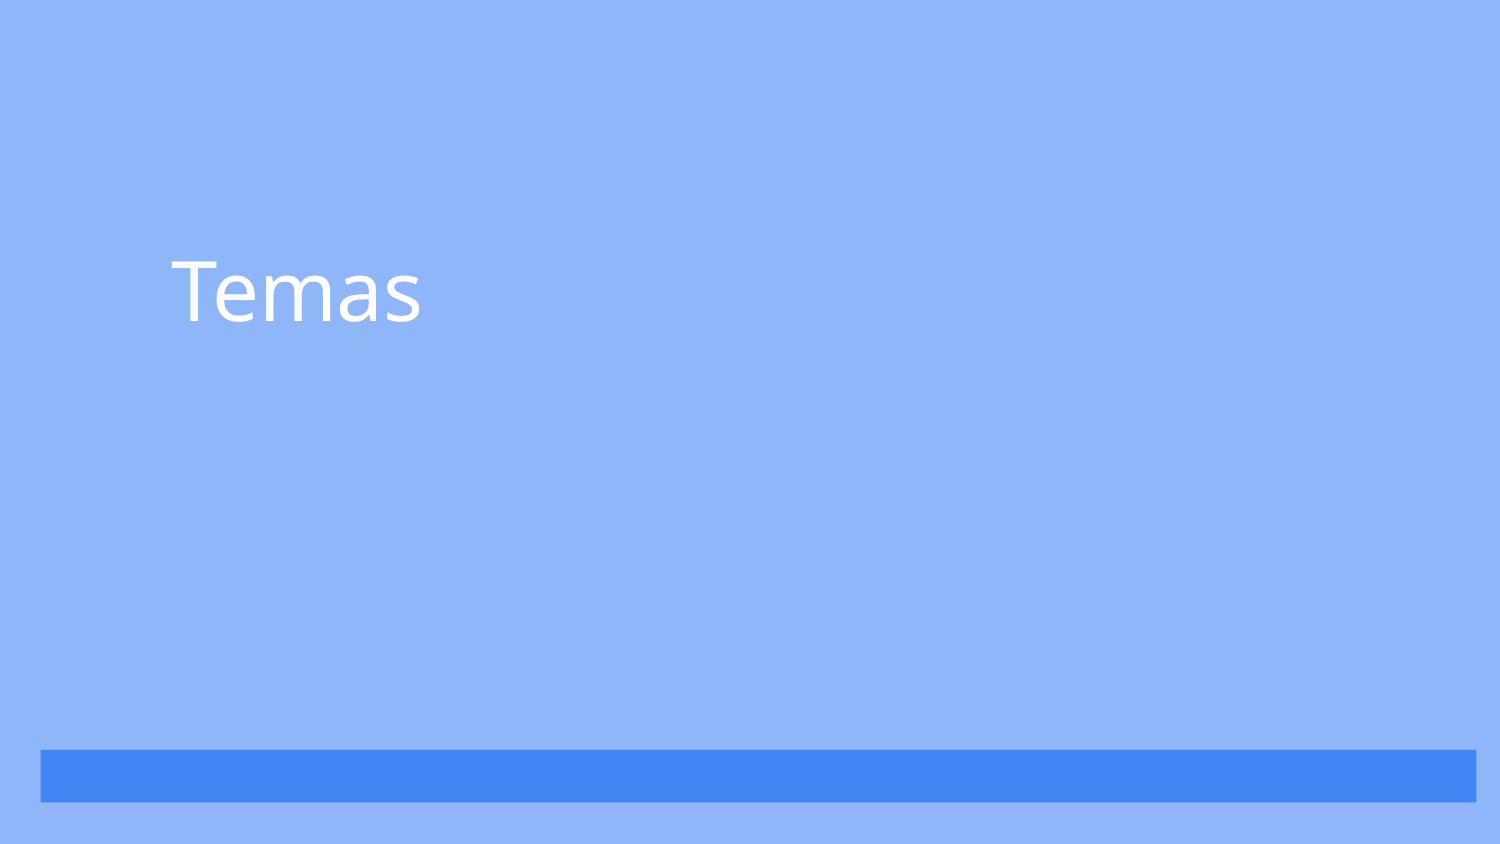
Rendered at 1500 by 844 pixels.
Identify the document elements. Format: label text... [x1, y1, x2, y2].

title Temas [156, 223, 1262, 681]
